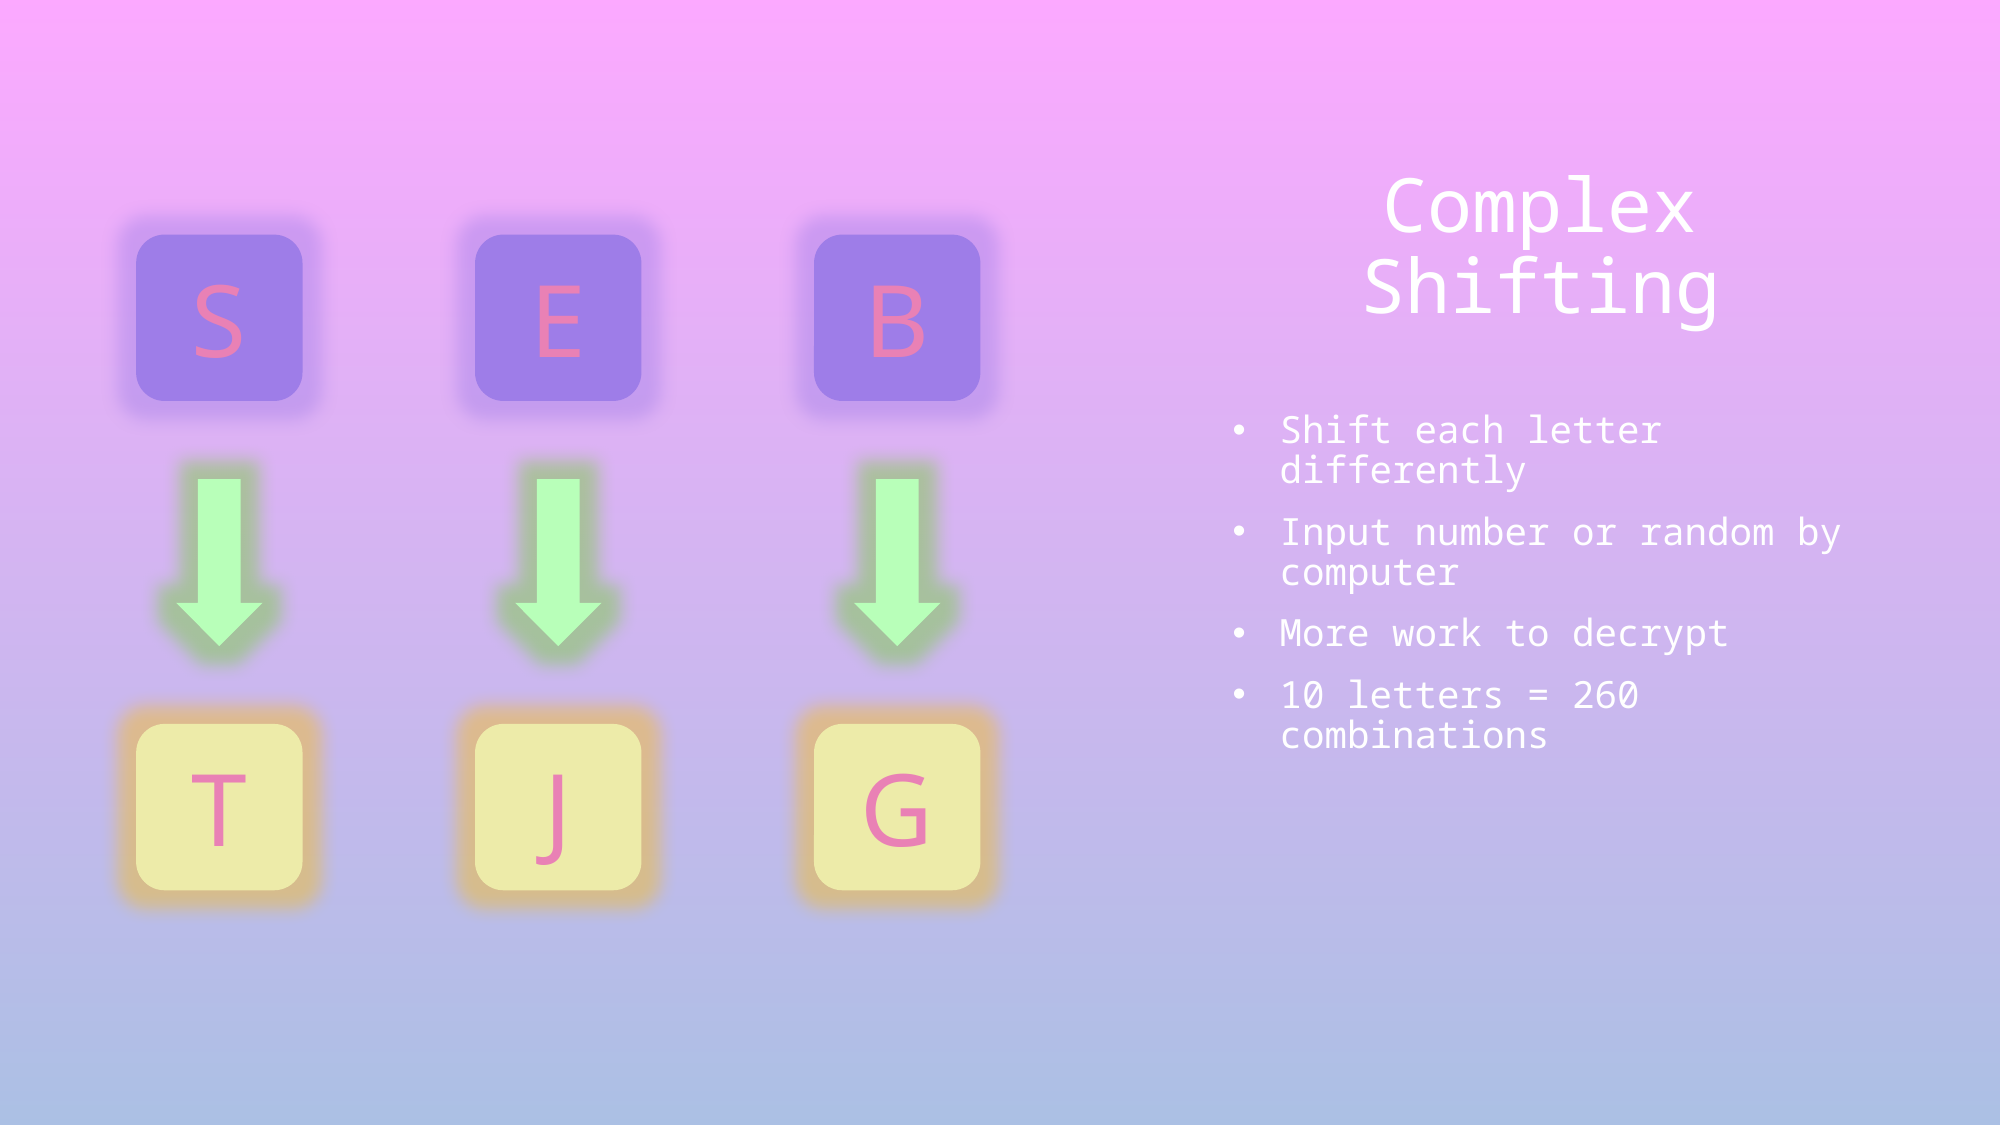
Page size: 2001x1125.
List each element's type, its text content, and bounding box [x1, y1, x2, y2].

text_box [475, 234, 642, 401]
text_box J [483, 738, 634, 874]
text_box [813, 234, 981, 401]
text_box [176, 479, 263, 647]
text_box S [144, 249, 295, 385]
text_box [475, 723, 642, 891]
text_box [515, 479, 602, 647]
text_box [136, 234, 303, 401]
text_box T [144, 738, 295, 874]
text_box [136, 723, 303, 891]
list Shift each letter differently Input number or random by computer More work to decrypt 10 letters = 260 combinations [1217, 337, 1863, 963]
title Complex Shifting [1217, 75, 1863, 337]
text_box B [822, 249, 973, 385]
text_box [813, 723, 981, 891]
text_box [854, 479, 941, 647]
text_box G [822, 738, 973, 874]
text_box E [483, 249, 634, 385]
